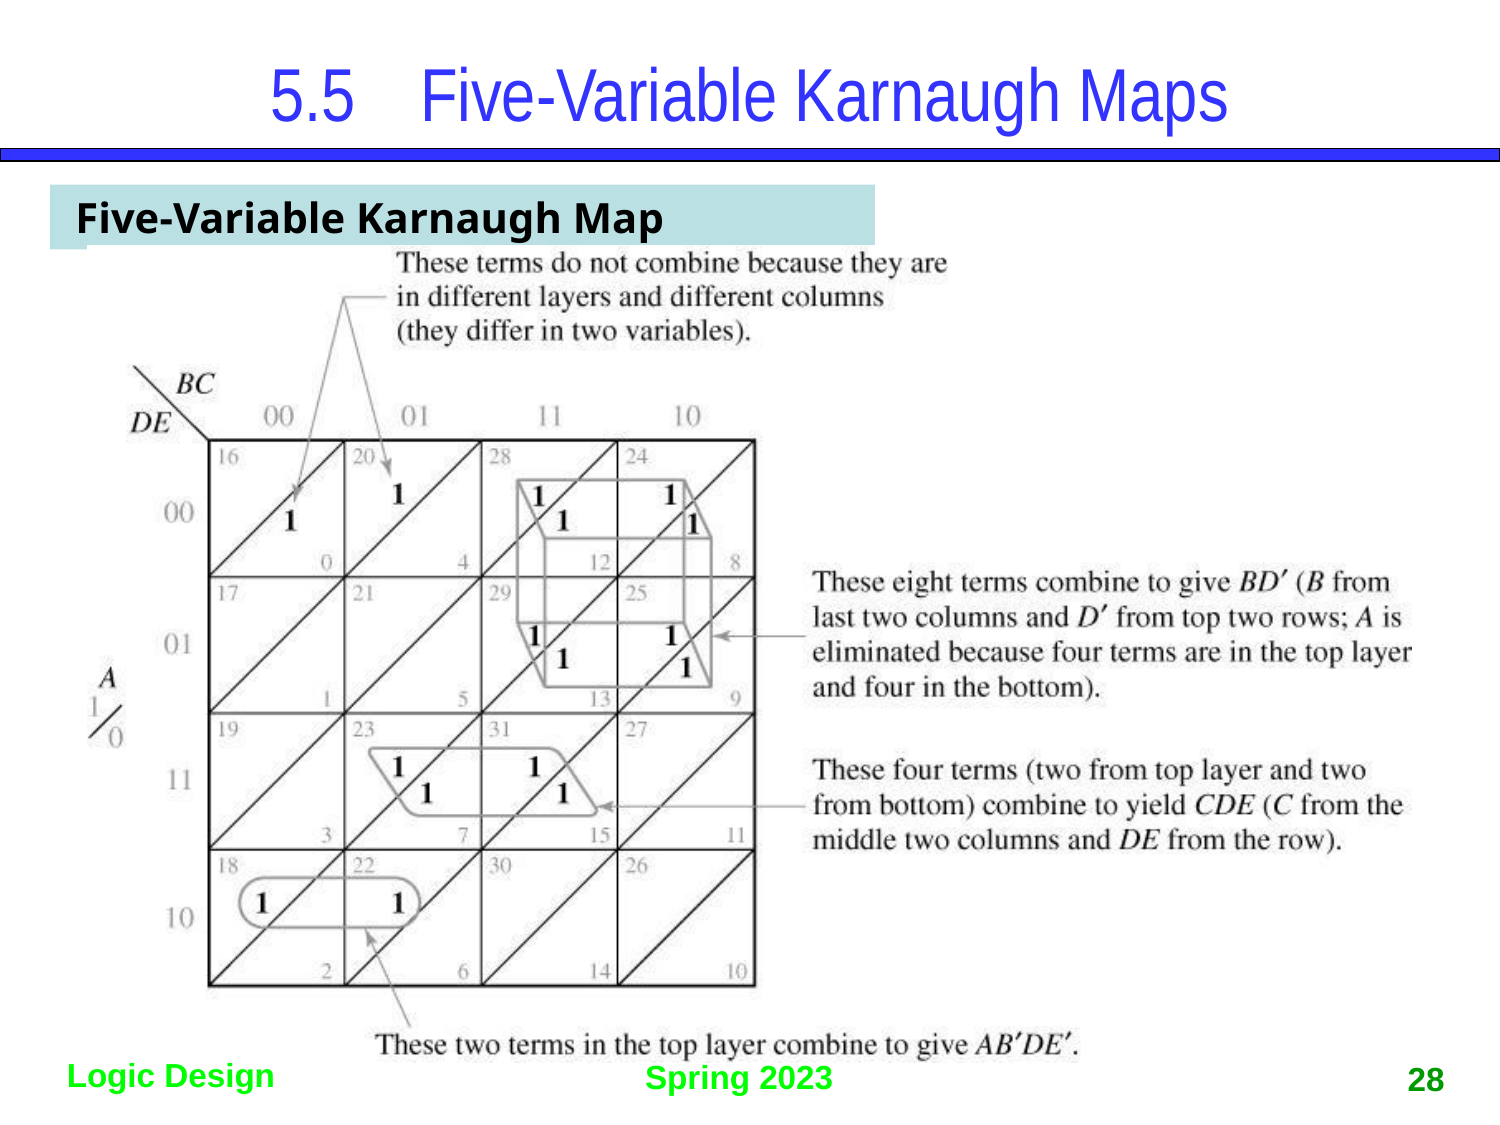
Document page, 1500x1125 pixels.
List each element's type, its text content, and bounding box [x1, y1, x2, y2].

slide_number 28 [1369, 1034, 1483, 1107]
text_box Five-Variable Karnaugh Map [49, 184, 875, 250]
picture [87, 245, 1412, 1064]
title 5.5 Five-Variable Karnaugh Maps [75, 45, 1425, 138]
